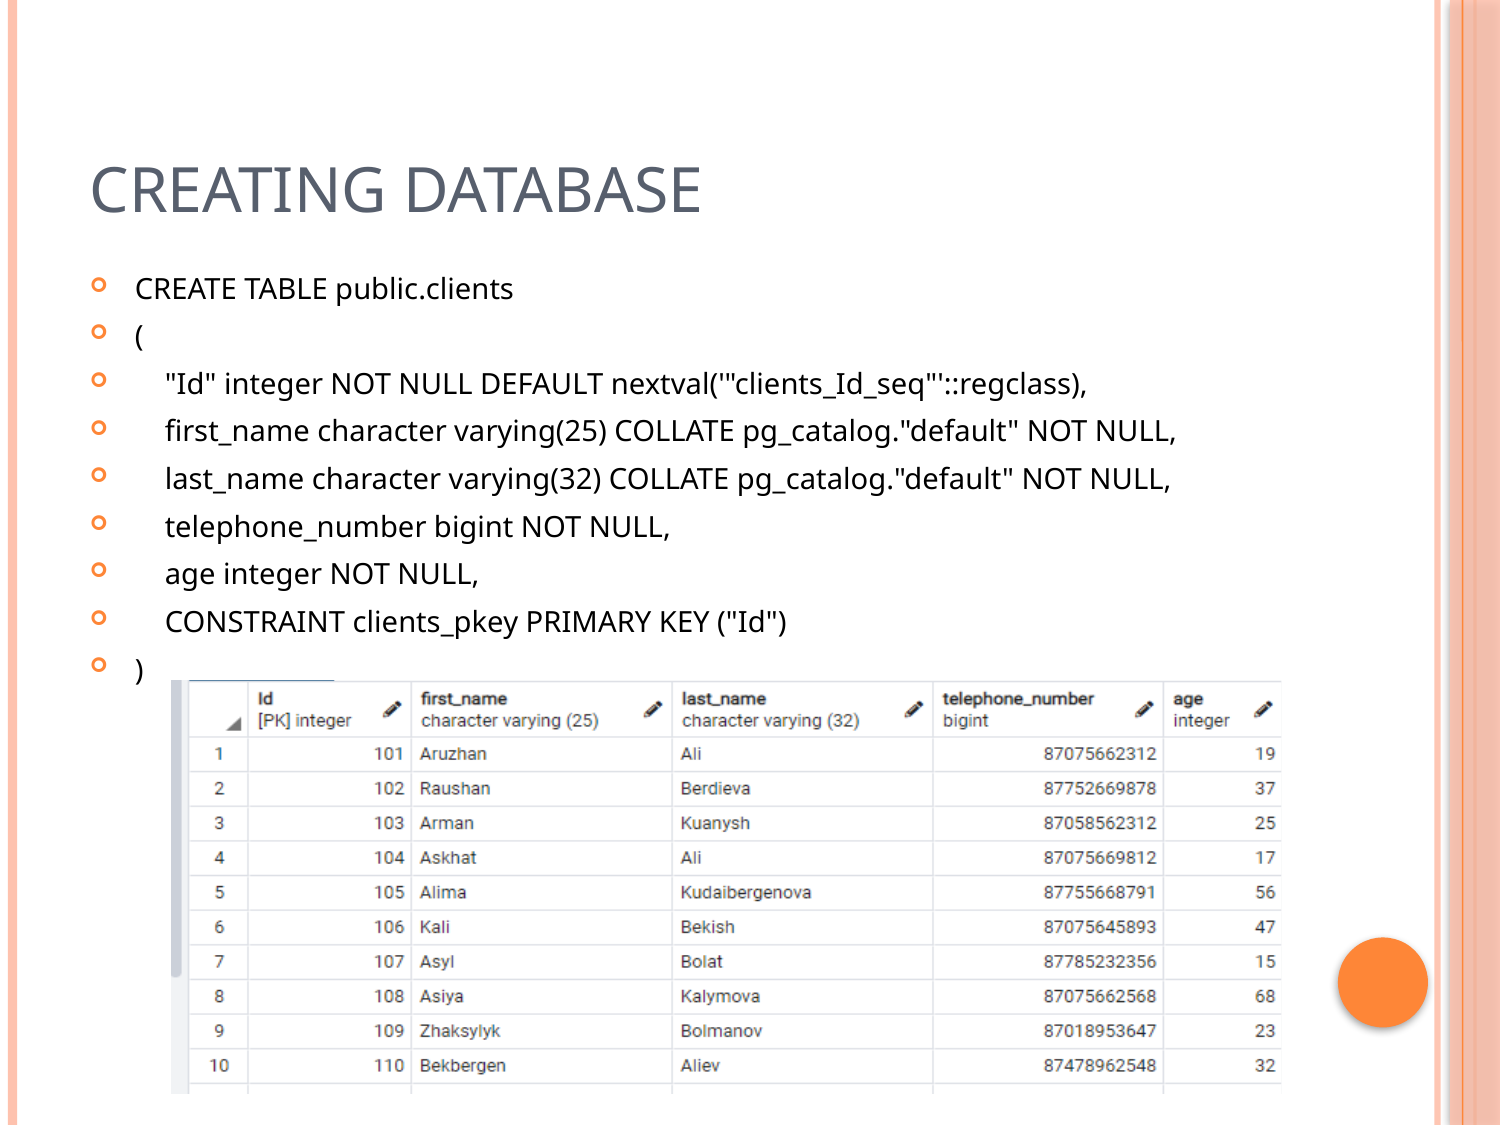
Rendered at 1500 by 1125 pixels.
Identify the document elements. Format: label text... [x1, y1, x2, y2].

list CREATE TABLE public.clients ( "Id" integer NOT NULL DEFAULT nextval('"clients_Id_seq"'::regclass), first_name character varying(25) COLLATE pg_catalog."default" NOT NULL, last_name character varying(32) COLLATE pg_catalog."default" NOT NULL, telephone_number bigint NOT NULL, age integer NOT NULL, CONSTRAINT clients_pkey PRIMARY KEY ("Id") ) [75, 262, 1300, 1062]
title Creating Database [75, 45, 1300, 233]
picture [170, 680, 1282, 1095]
